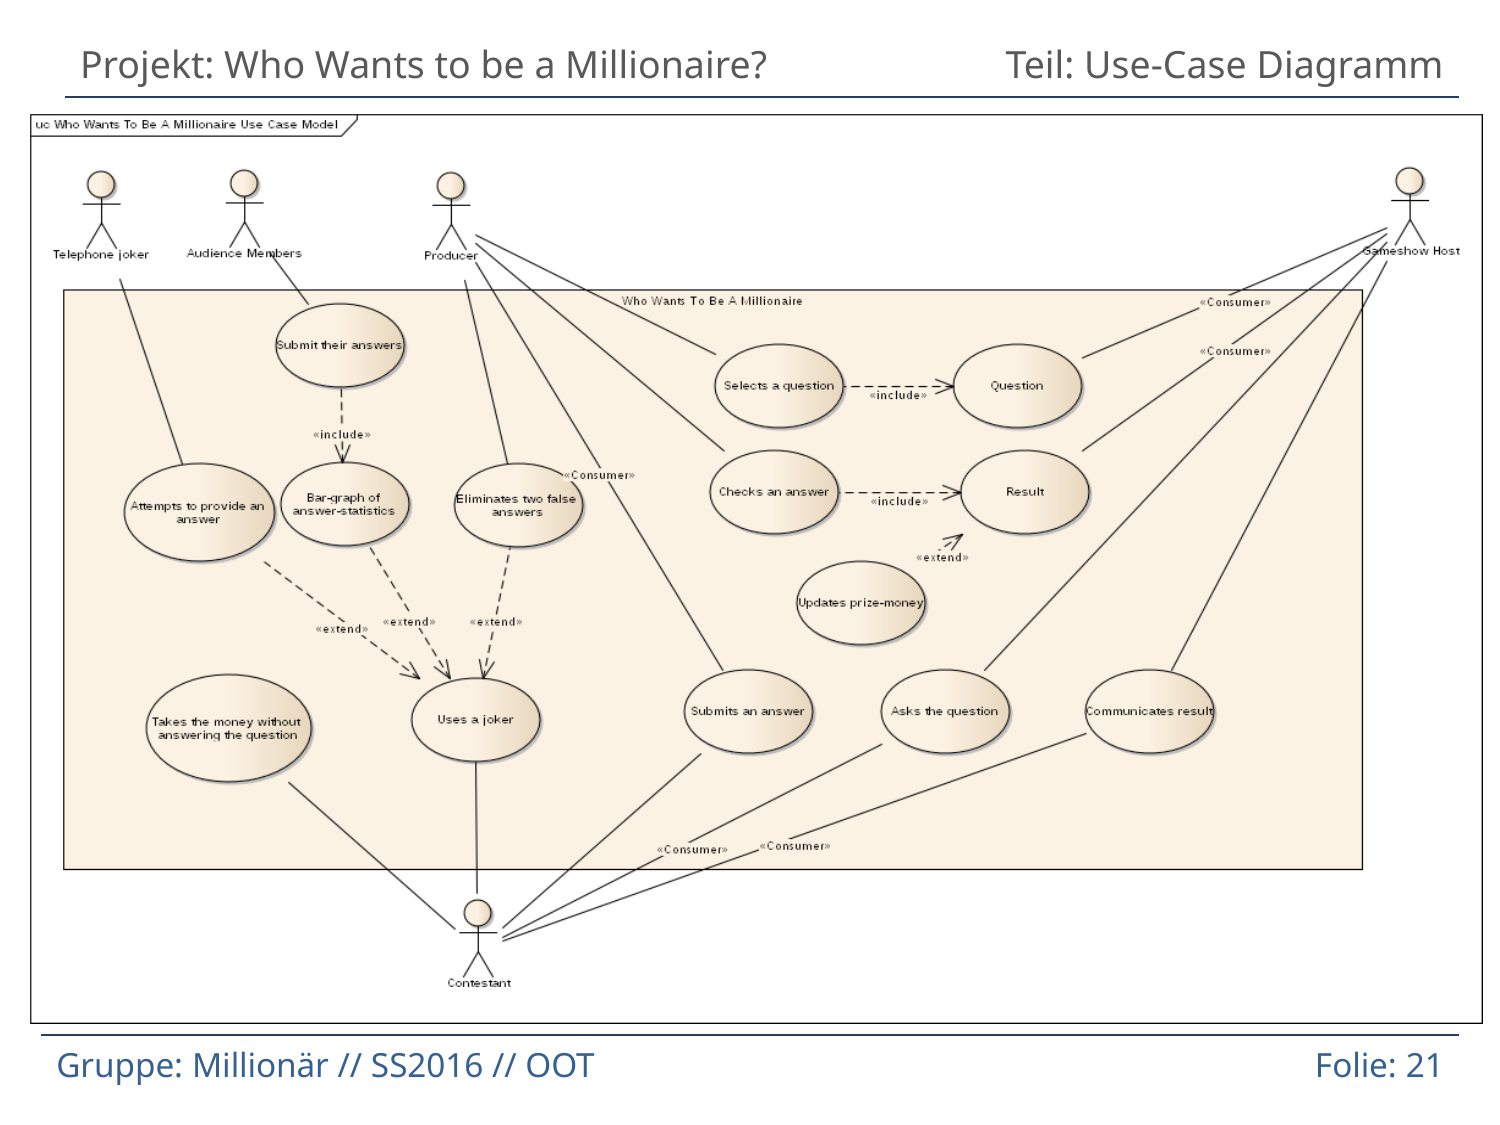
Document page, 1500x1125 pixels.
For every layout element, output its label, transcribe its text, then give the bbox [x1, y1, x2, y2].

table_header Projekt: Who Wants to be a Millionaire? [65, 31, 892, 96]
picture [29, 113, 1483, 1024]
table_header Gruppe: Millionär // SS2016 // OOT [41, 1036, 750, 1096]
table_header Folie: 21 [750, 1036, 1459, 1096]
table_header Teil: Use-Case Diagramm [892, 31, 1459, 96]
